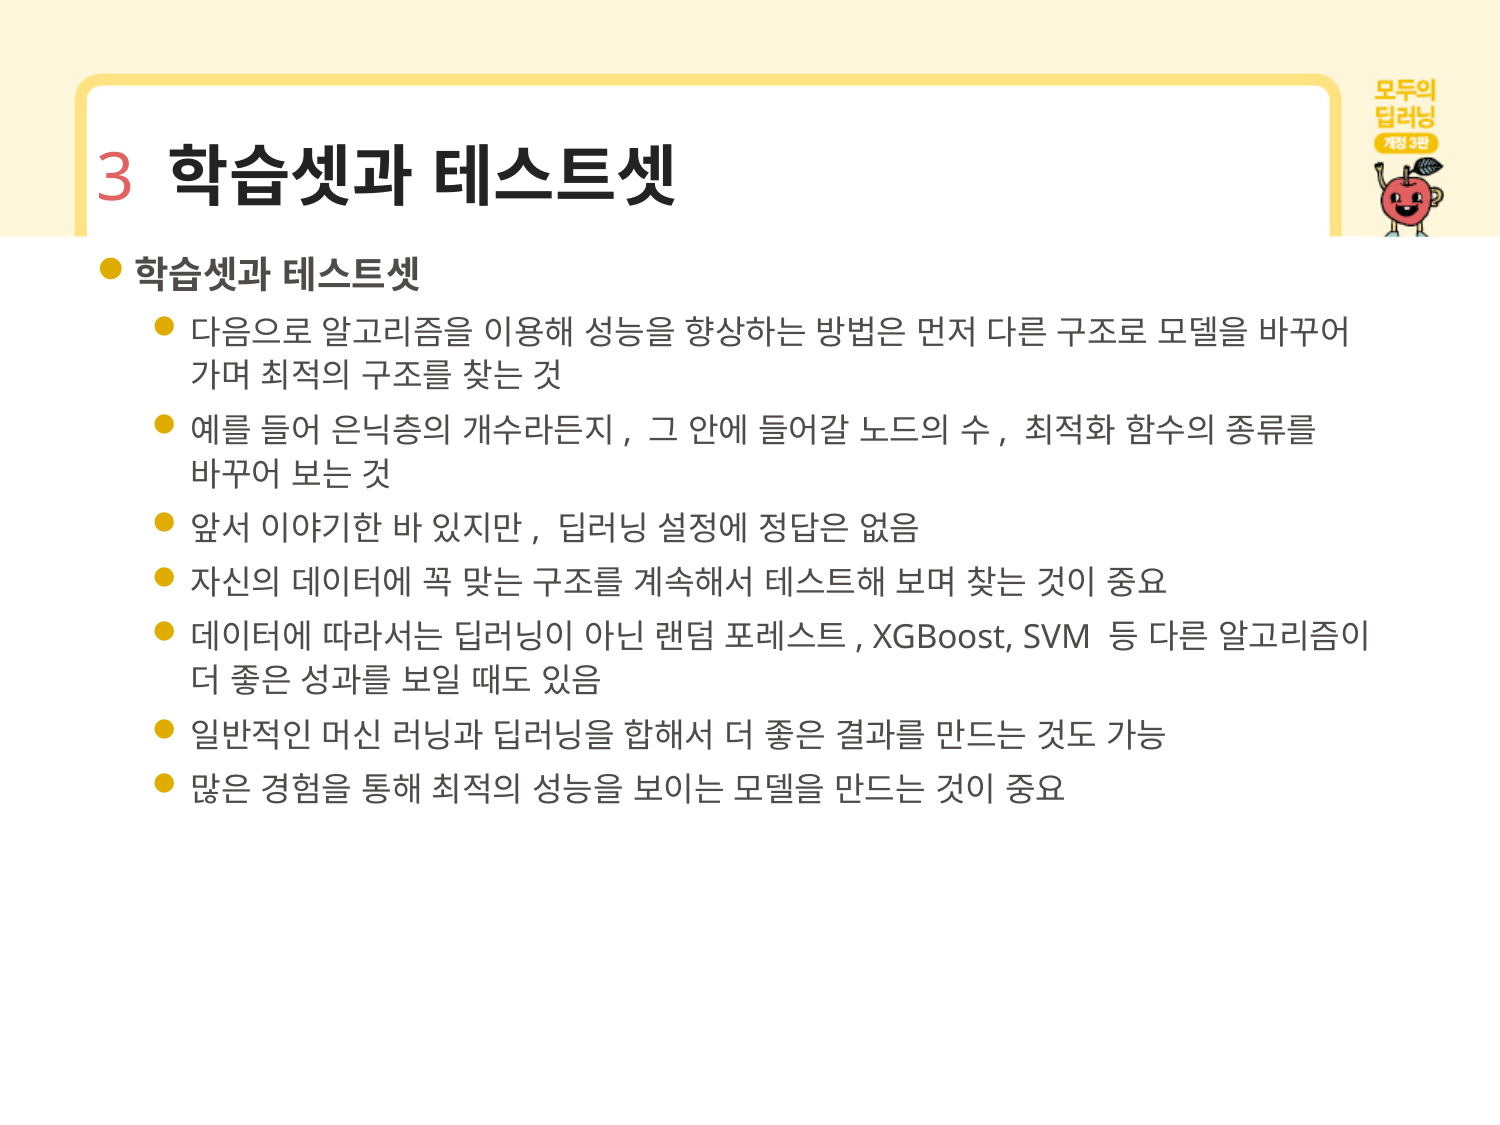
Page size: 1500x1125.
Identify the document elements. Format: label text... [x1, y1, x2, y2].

title 3 학습셋과 테스트셋 [81, 90, 1412, 222]
list 학습셋과 테스트셋 다음으로 알고리즘을 이용해 성능을 향상하는 방법은 먼저 다른 구조로 모델을 바꾸어 가며 최적의 구조를 찾는 것 예를 들어 은닉층의 개수라든지, 그 안에 들어갈 노드의 수, 최적화 함수의 종류를 바꾸어 보는 것 앞서 이야기한 바 있지만, 딥러닝 설정에 정답은 없음 자신의 데이터에 꼭 맞는 구조를 계속해서 테스트해 보며 찾는 것이 중요 데이터에 따라서는 딥러닝이 아닌 랜덤 포레스트, XGBoost, SVM 등 다른 알고리즘이 더 좋은 성과를 보일 때도 있음 일반적인 머신 러닝과 딥러닝을 합해서 더 좋은 결과를 만드는 것도 가능 많은 경험을 통해 최적의 성능을 보이는 모델을 만드는 것이 중요 [81, 239, 1412, 1054]
picture [0, 0, 1500, 1125]
